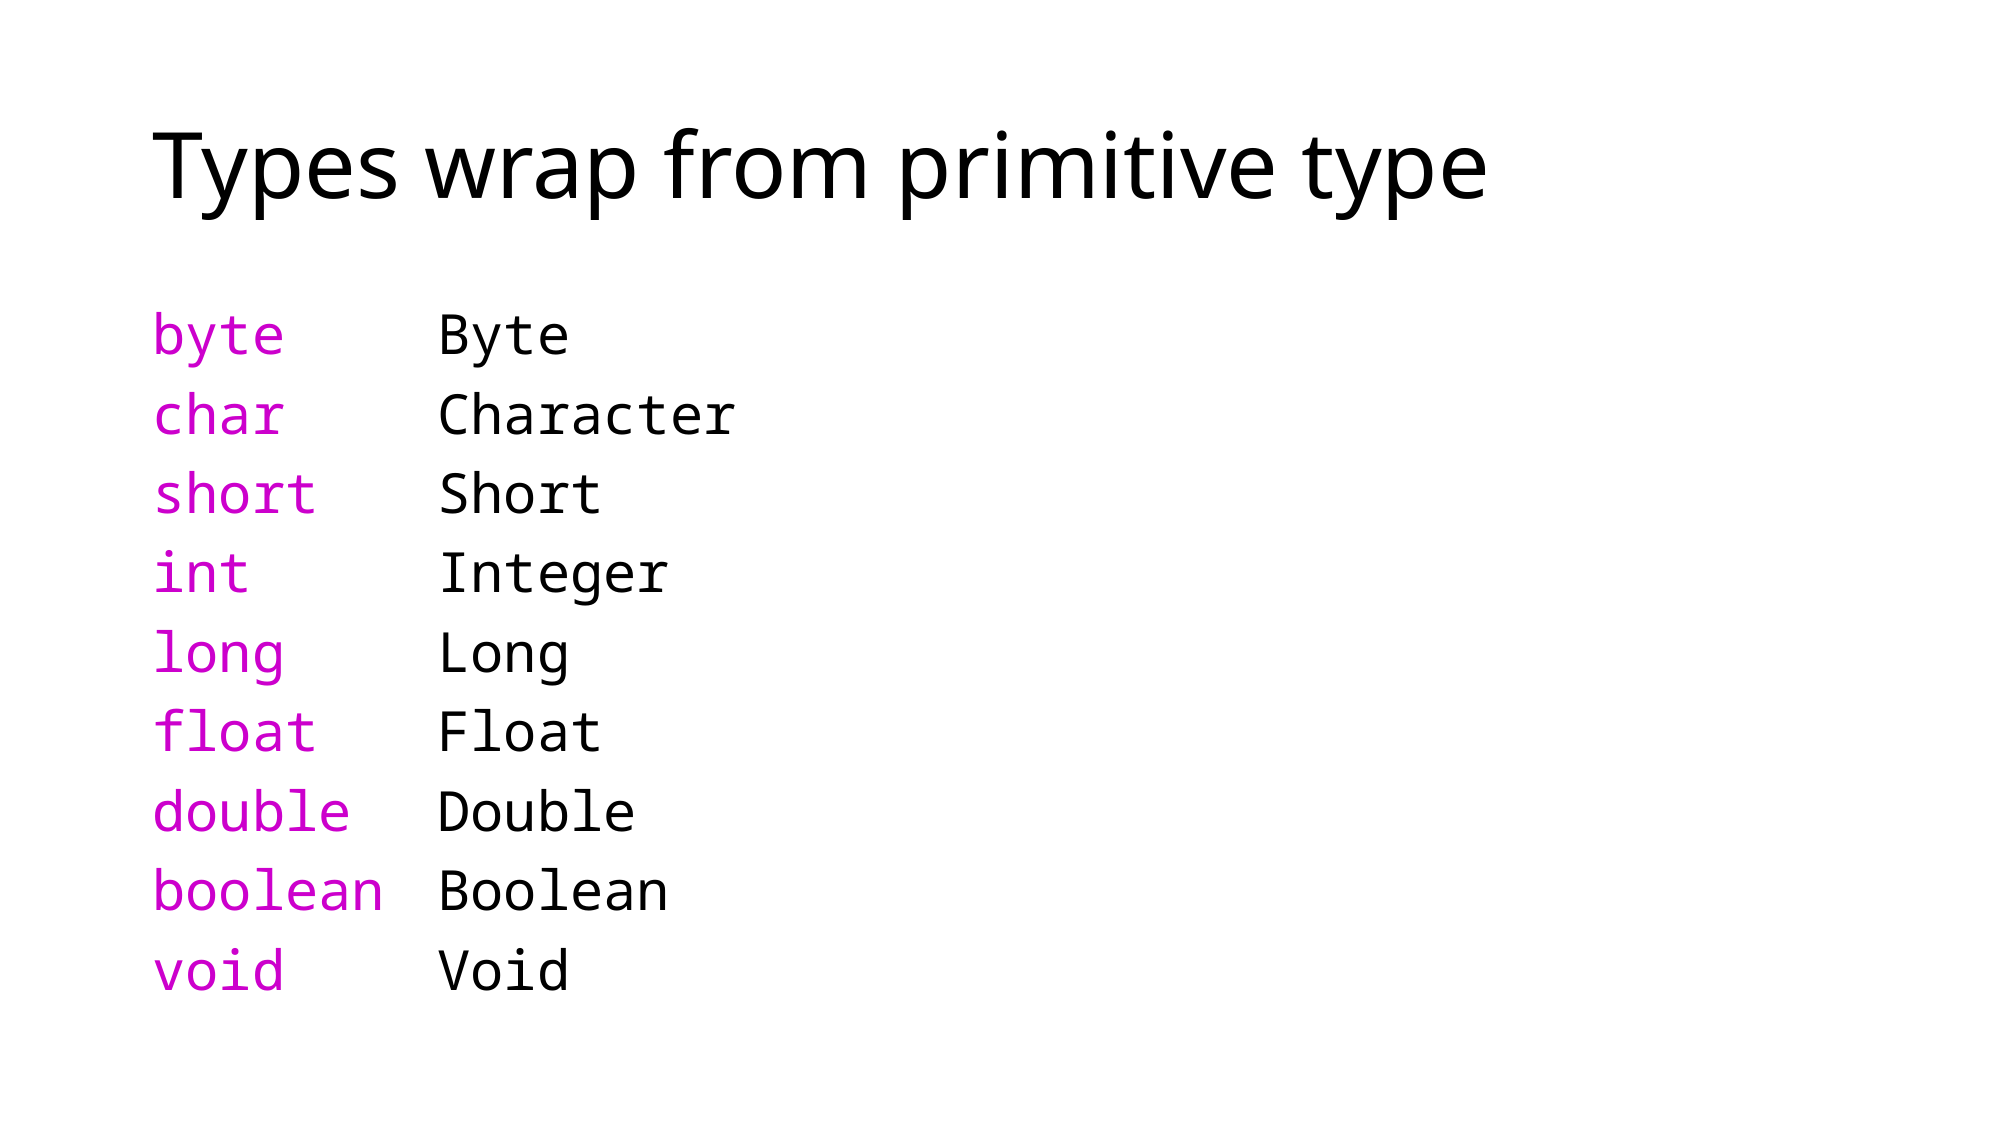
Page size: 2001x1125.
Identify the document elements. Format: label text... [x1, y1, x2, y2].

list byte Byte char Character short Short int Integer long Long float Float double Double boolean Boolean void Void [137, 299, 1863, 1014]
title Types wrap from primitive type [137, 59, 1863, 278]
